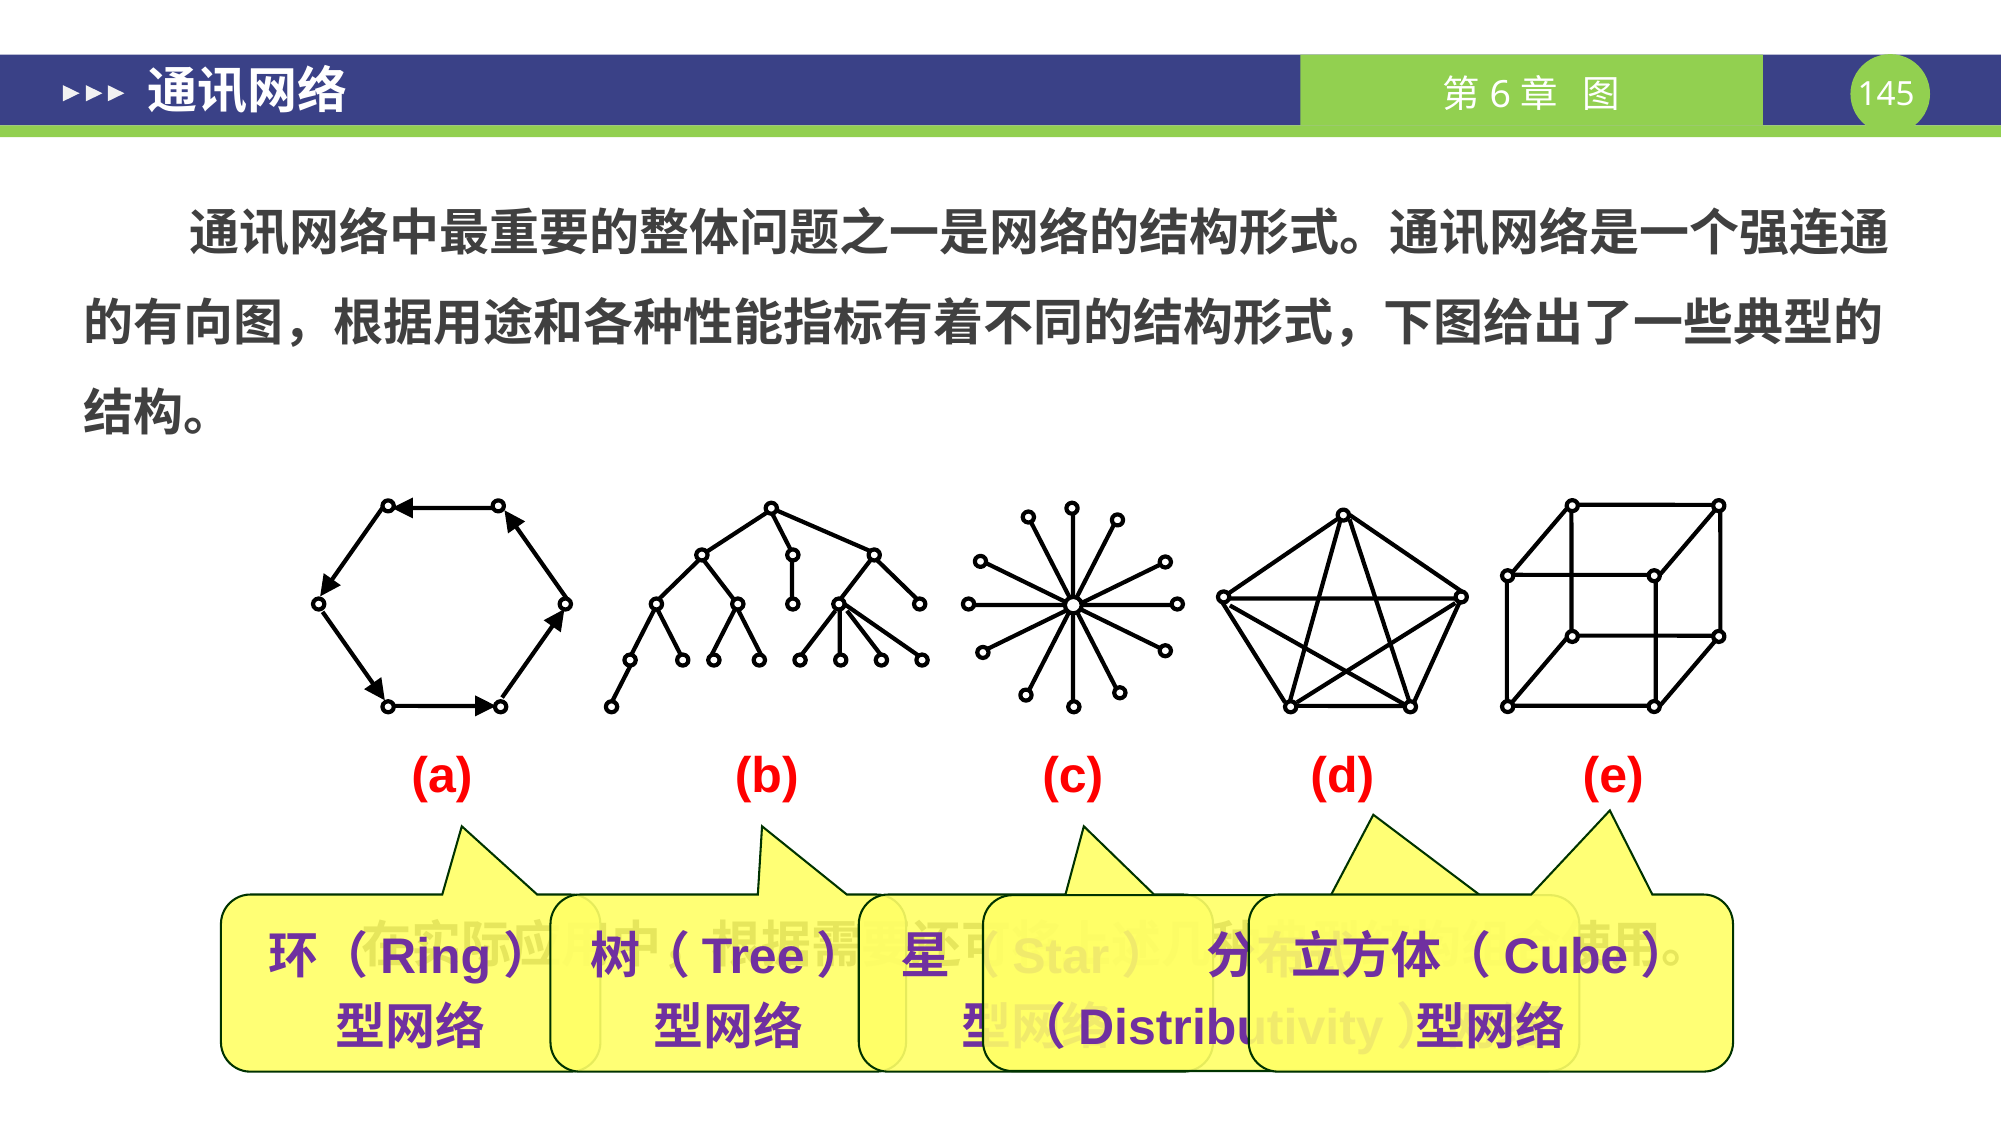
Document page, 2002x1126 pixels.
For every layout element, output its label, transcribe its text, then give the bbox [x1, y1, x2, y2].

title 通讯网络 [127, 12, 1451, 160]
text_box 环（Ring）型网络 [220, 826, 574, 1072]
text_box 在实际应用中，根据需要还可将上述几种典型结构组合使用。 [1653, 893, 1747, 981]
text_box 分布式（Distributivity）网络 [1331, 814, 1479, 894]
text_box 分布式（Distributivity）网络 [983, 895, 1272, 1072]
list 通讯网络中最重要的整体问题之一是网络的结构形式。通讯网络是一个强连通的有向图，根据用途和各种性能指标有着不同的结构形式，下图给出了一些典型的结构。 [63, 160, 1913, 476]
text_box 星（Star）型网络 [858, 826, 1189, 1072]
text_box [312, 499, 1725, 788]
text_box 树（Tree）型网络 [550, 826, 882, 1072]
text_box 立方体（Cube）型网络 [1248, 810, 1734, 1072]
